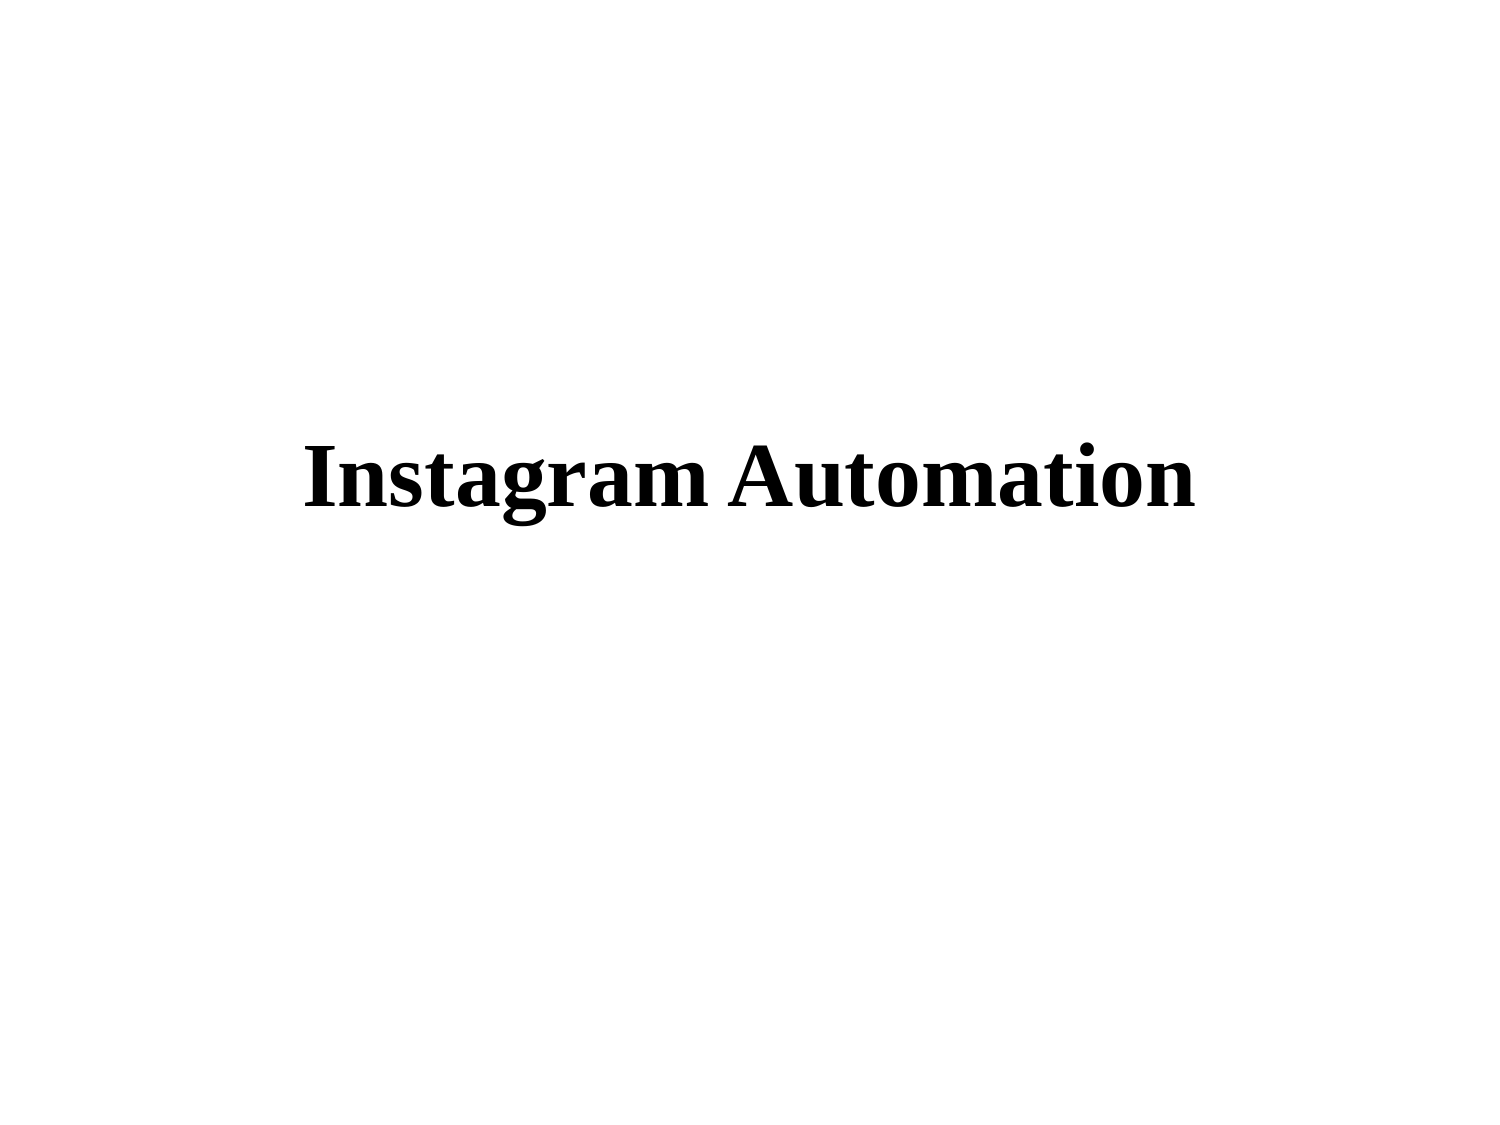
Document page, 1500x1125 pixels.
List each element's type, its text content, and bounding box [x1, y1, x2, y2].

title Instagram Automation [112, 349, 1388, 591]
